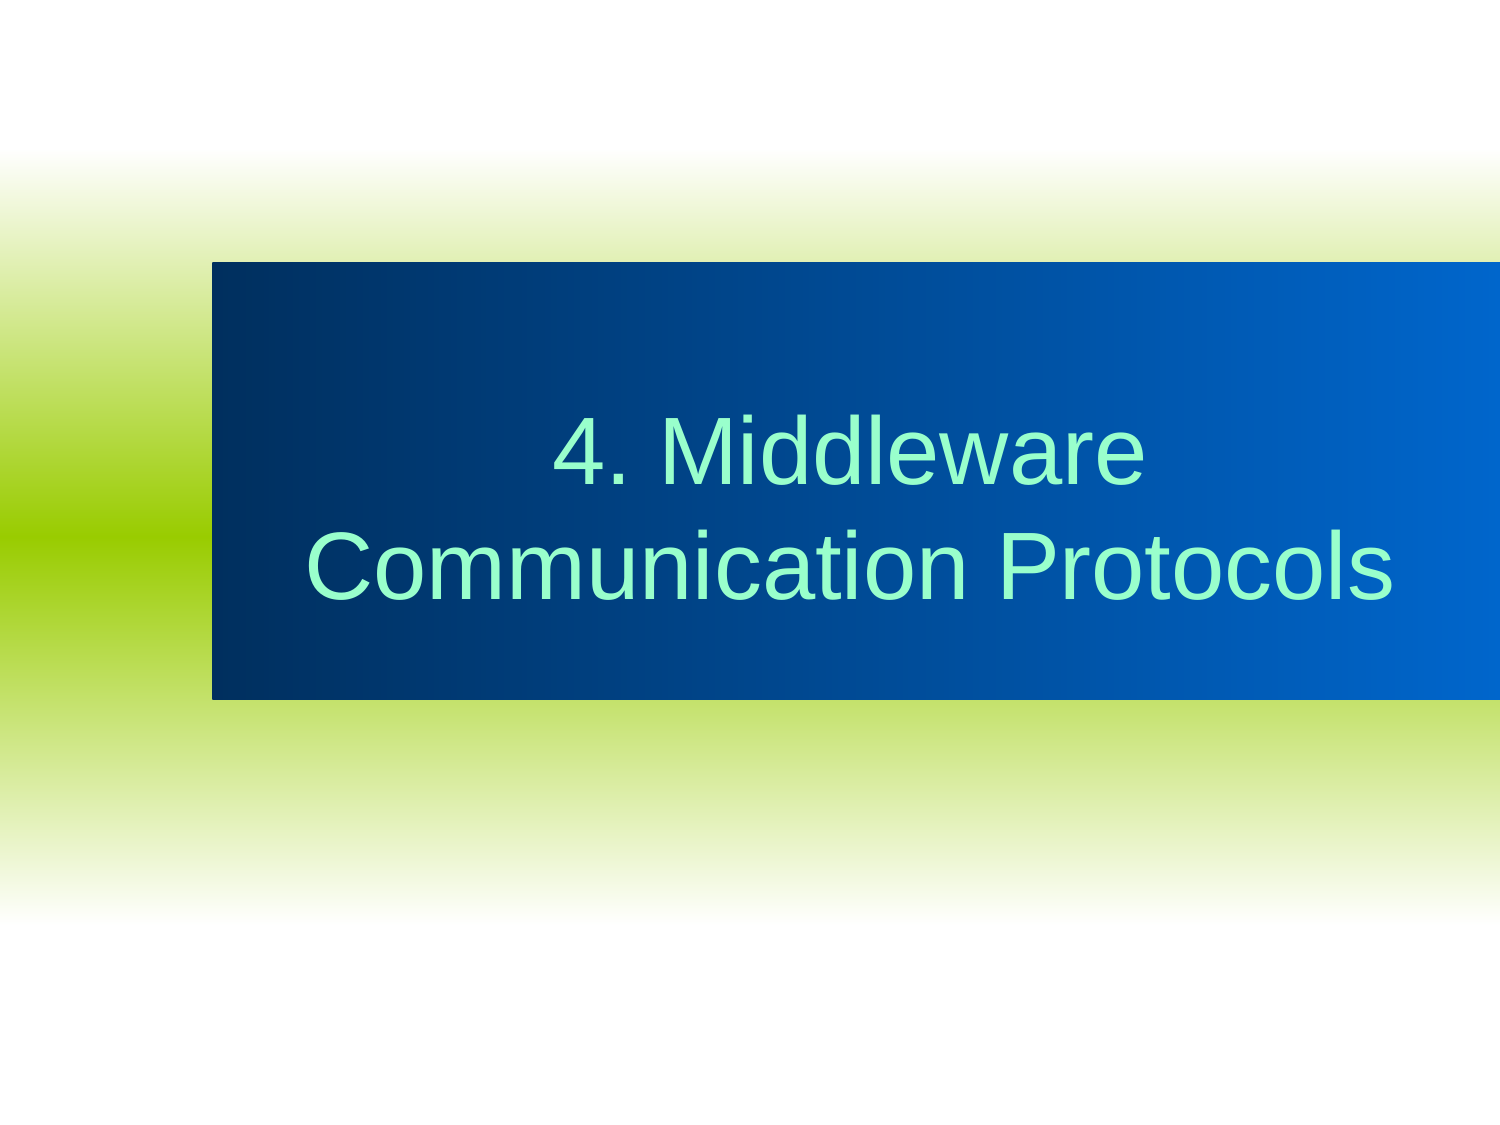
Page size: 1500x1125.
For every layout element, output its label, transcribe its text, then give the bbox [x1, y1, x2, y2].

text_box 4. Middleware Communication Protocols [237, 361, 1463, 646]
text_box [0, 149, 1500, 925]
text_box [212, 262, 1500, 700]
